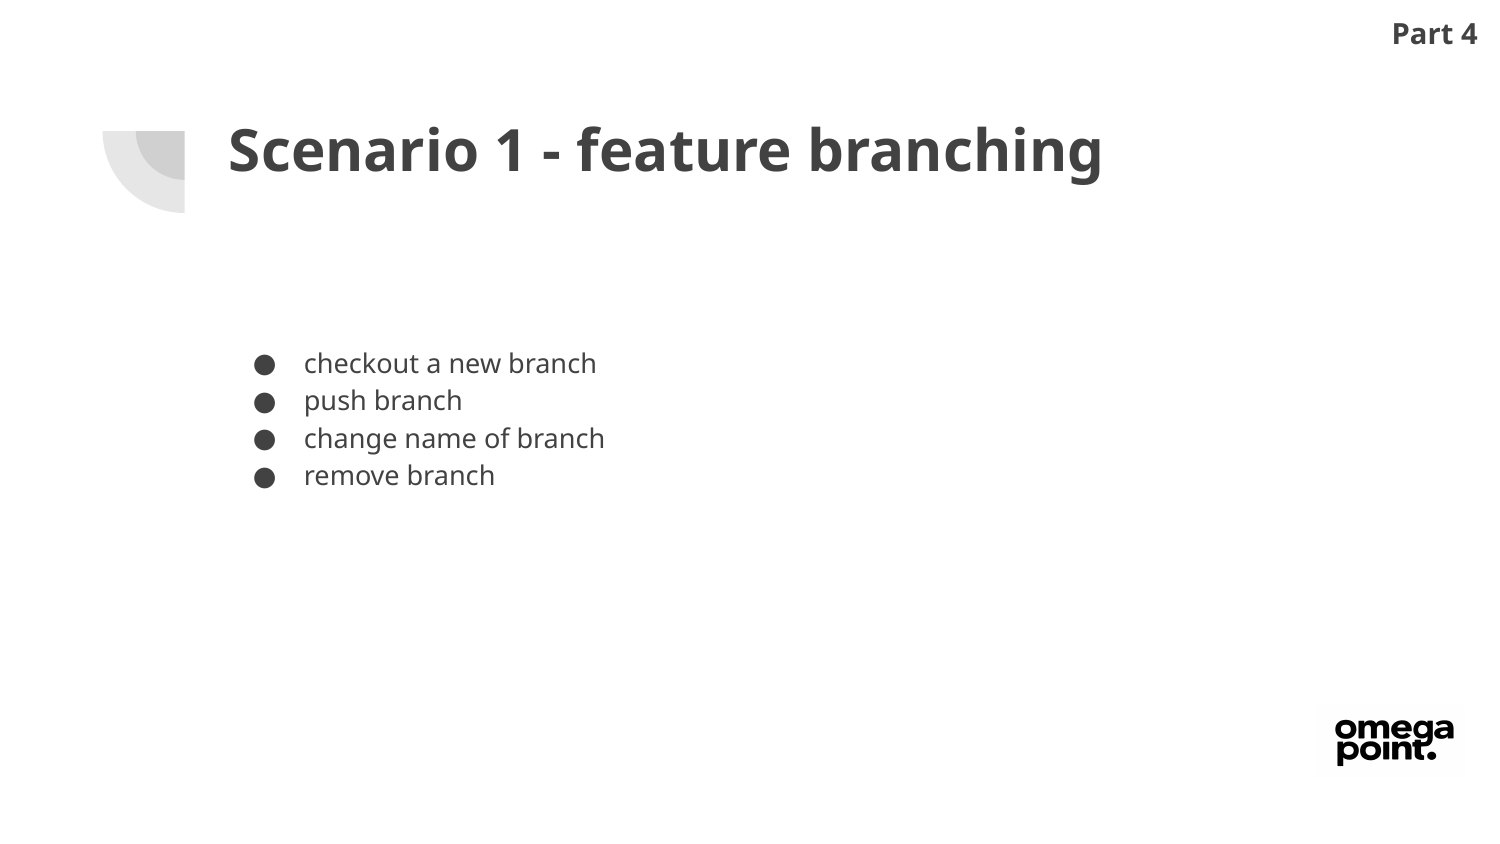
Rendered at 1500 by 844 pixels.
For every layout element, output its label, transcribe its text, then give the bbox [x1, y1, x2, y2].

title Scenario 1 - feature branching [213, 98, 1368, 263]
list checkout a new branch push branch change name of branch remove branch [213, 326, 1368, 744]
title Part 4 [1376, 0, 1500, 66]
picture [1314, 704, 1465, 778]
